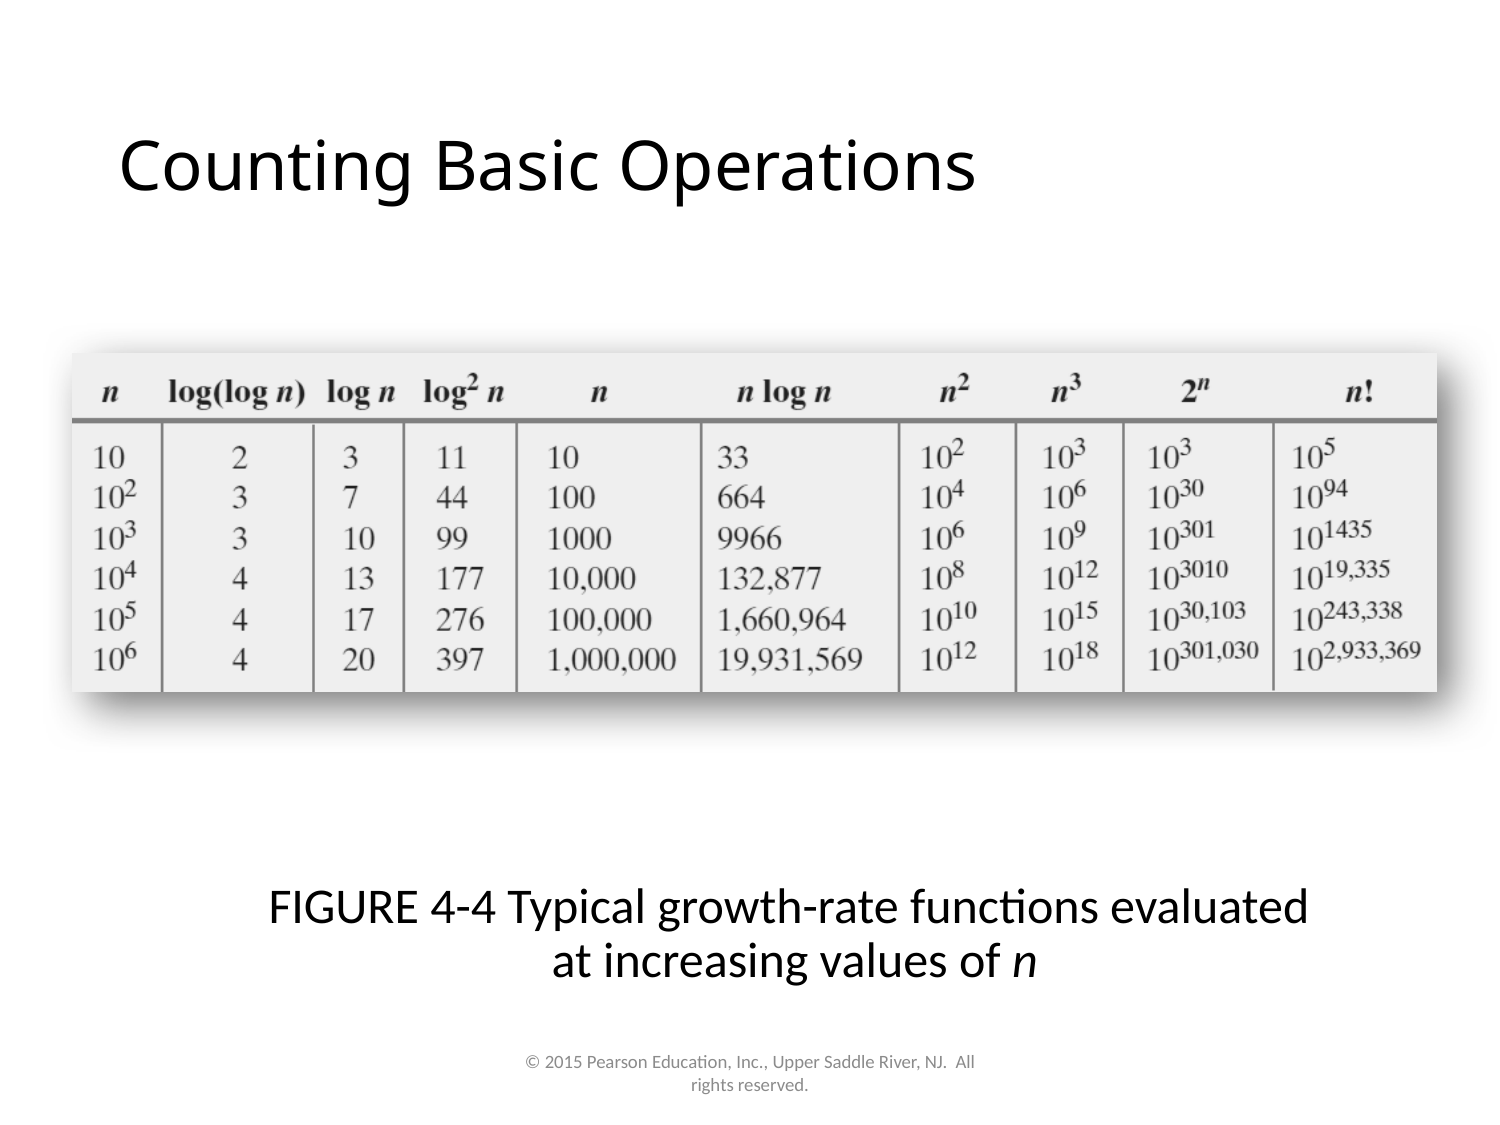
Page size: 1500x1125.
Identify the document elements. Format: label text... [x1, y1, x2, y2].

picture [72, 353, 1437, 692]
footer © 2015 Pearson Education, Inc., Upper Saddle River, NJ. All rights reserved. [496, 1042, 1004, 1103]
list FIGURE 4-4 Typical growth-rate functions evaluated at increasing values of n [108, 872, 1482, 1044]
title Counting Basic Operations [103, 59, 1397, 278]
